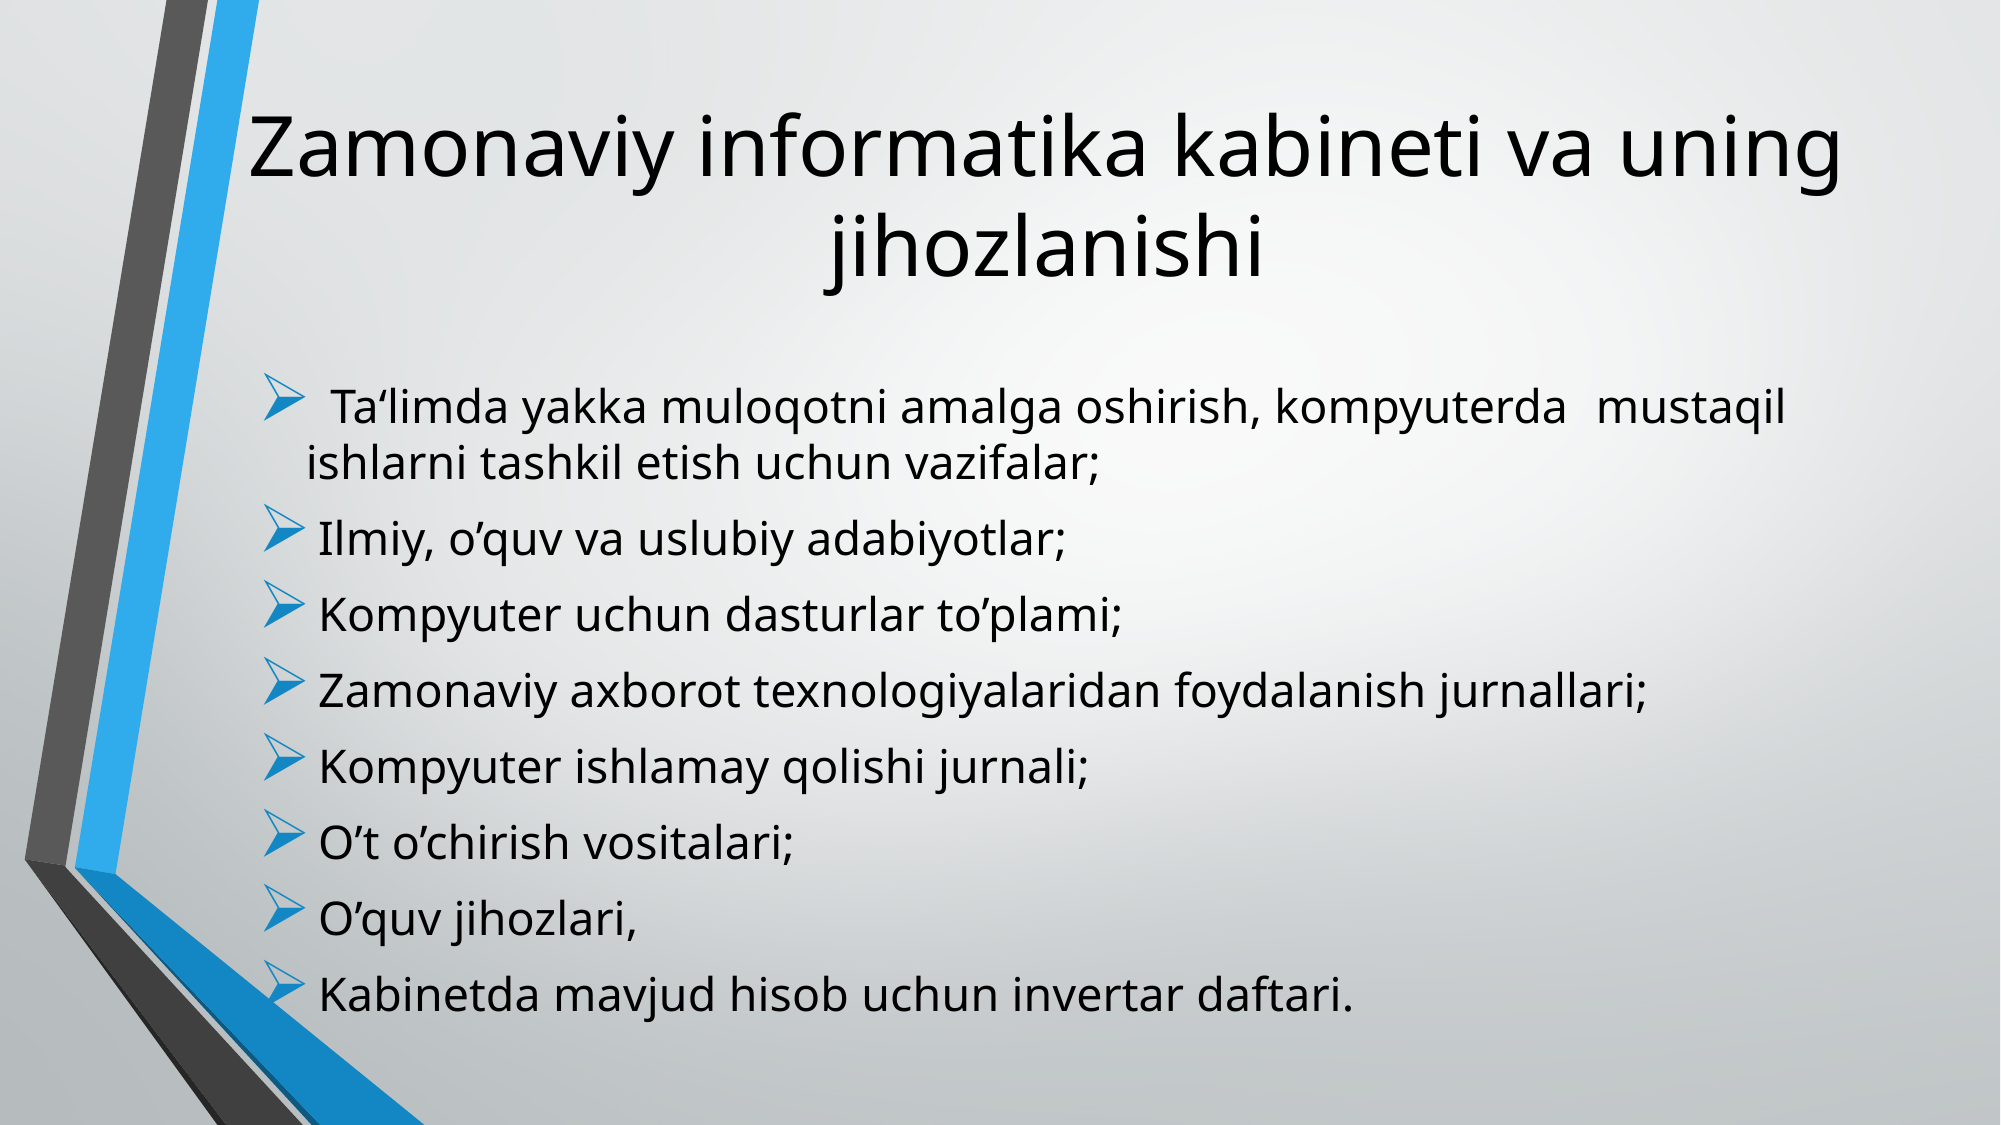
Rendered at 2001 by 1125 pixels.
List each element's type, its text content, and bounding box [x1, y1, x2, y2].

list Ta‘limda yakka muloqotni amalga oshirish, kompyuterda mustaqil ishlarni tashkil etish uchun vazifalar; Ilmiy, o’quv va uslubiy adabiyotlar; Kompyuter uchun dasturlar to’plami; Zamonaviy axborot texnologiyalaridan foydalanish jurnallari; Kompyuter ishlamay qolishi jurnali; O’t o’chirish vositalari; O’quv jihozlari, Kabinetda mavjud hisob uchun invertar daftari. [243, 369, 1887, 1035]
title Zamonaviy informatika kabineti va uning jihozlanishi [225, 63, 1870, 323]
